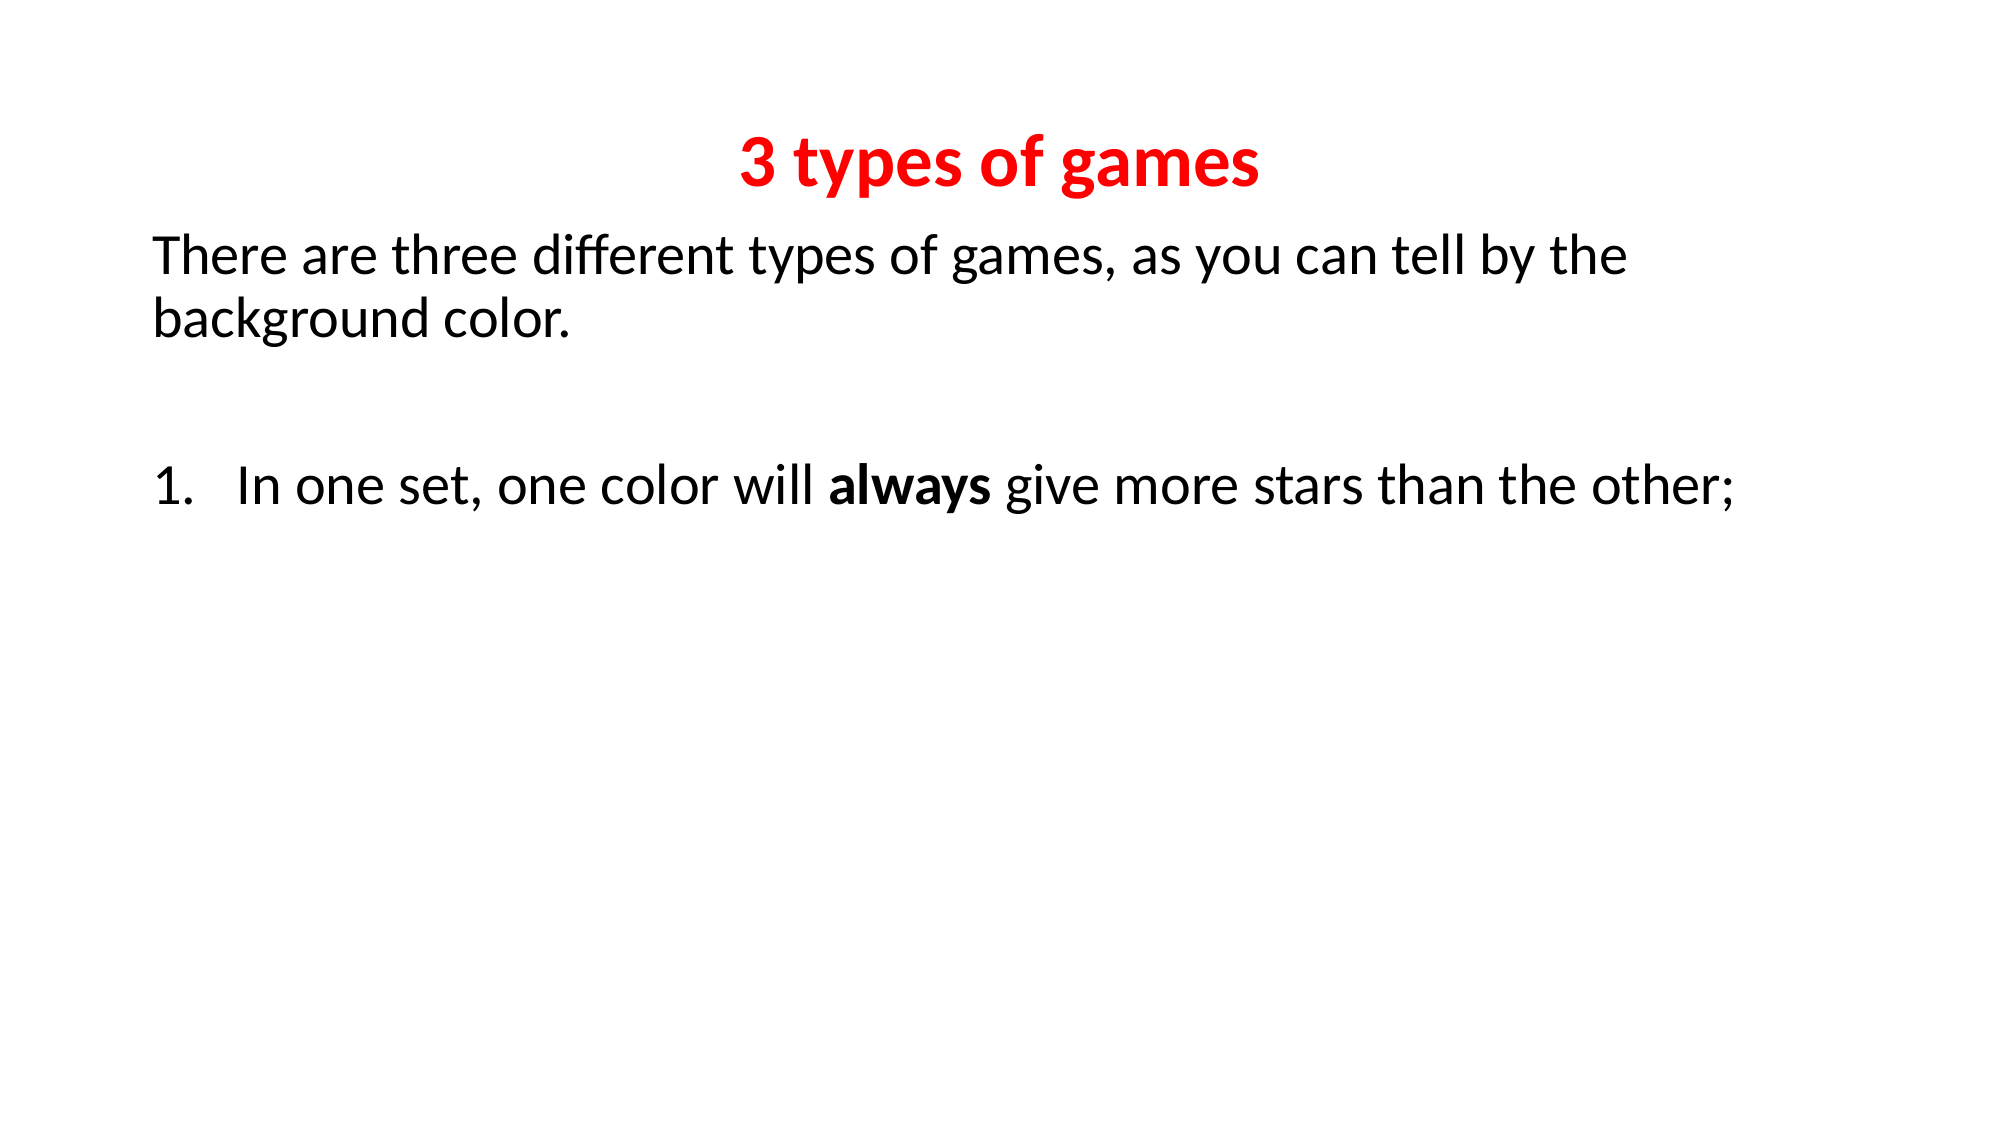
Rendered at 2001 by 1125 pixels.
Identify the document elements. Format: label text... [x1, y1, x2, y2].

text_box 3 types of games There are three different types of games, as you can tell by the background color. In one set, one color will always give more stars than the other; [137, 114, 1863, 1003]
